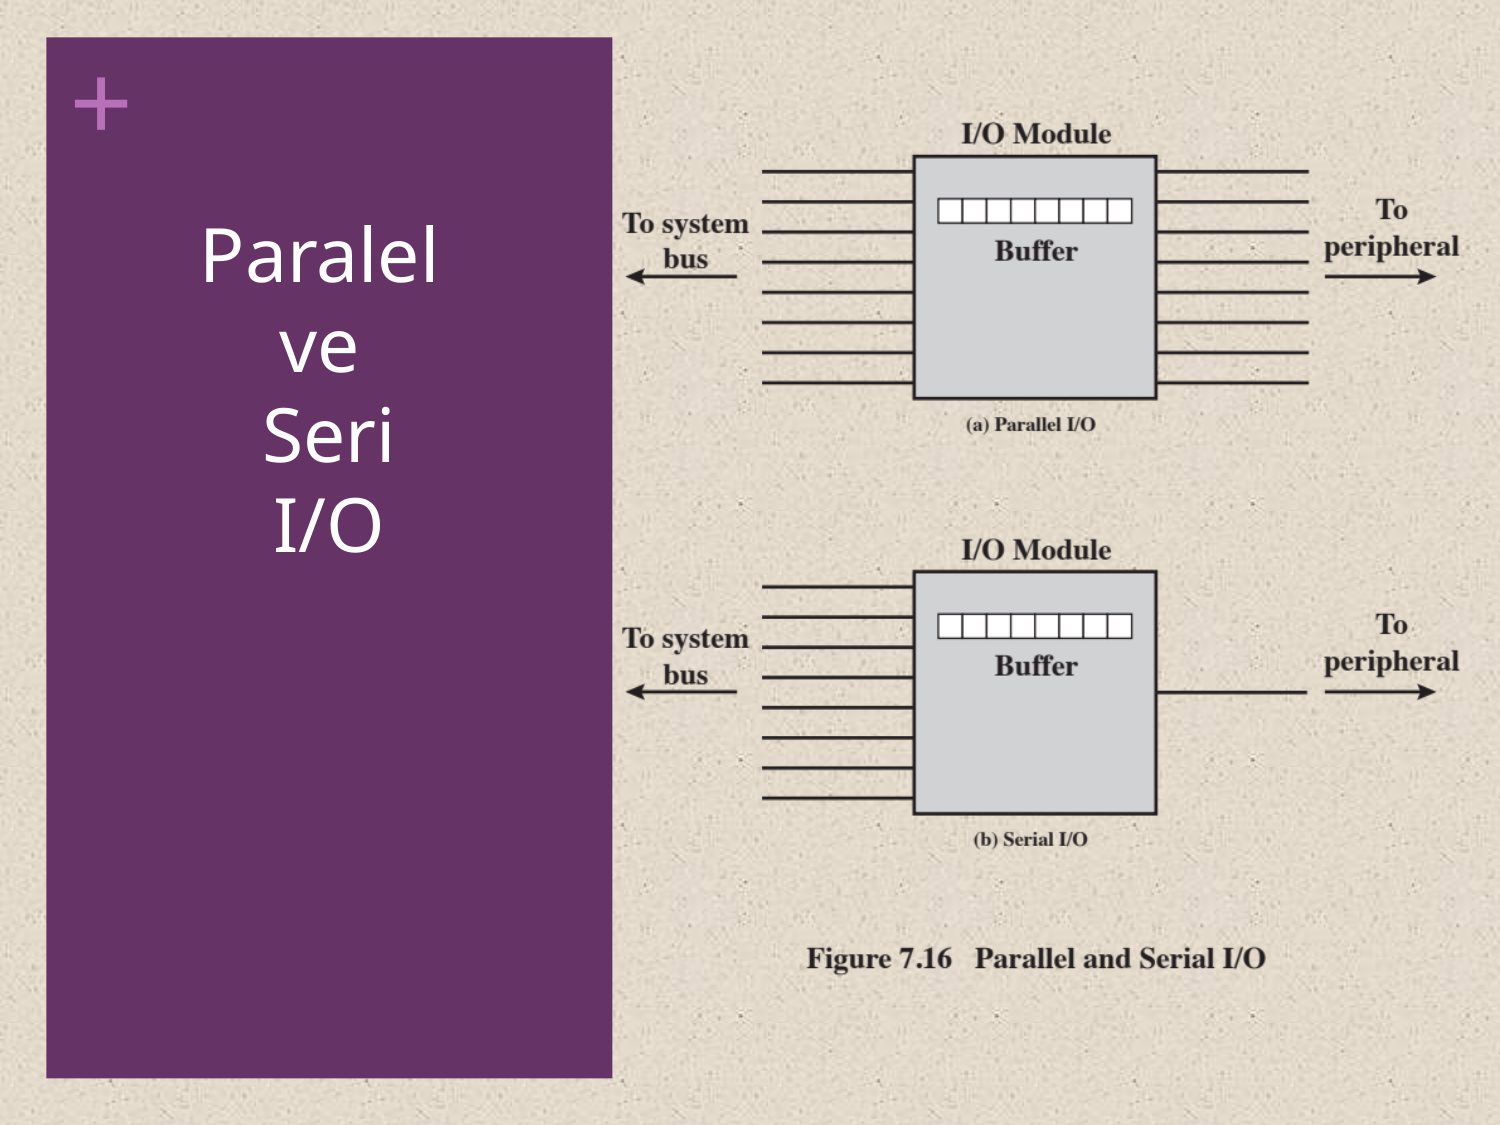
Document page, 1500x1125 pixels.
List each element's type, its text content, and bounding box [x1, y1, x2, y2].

title Paralel ve Seri I/O [62, 125, 576, 575]
picture [0, 0, 1500, 1125]
